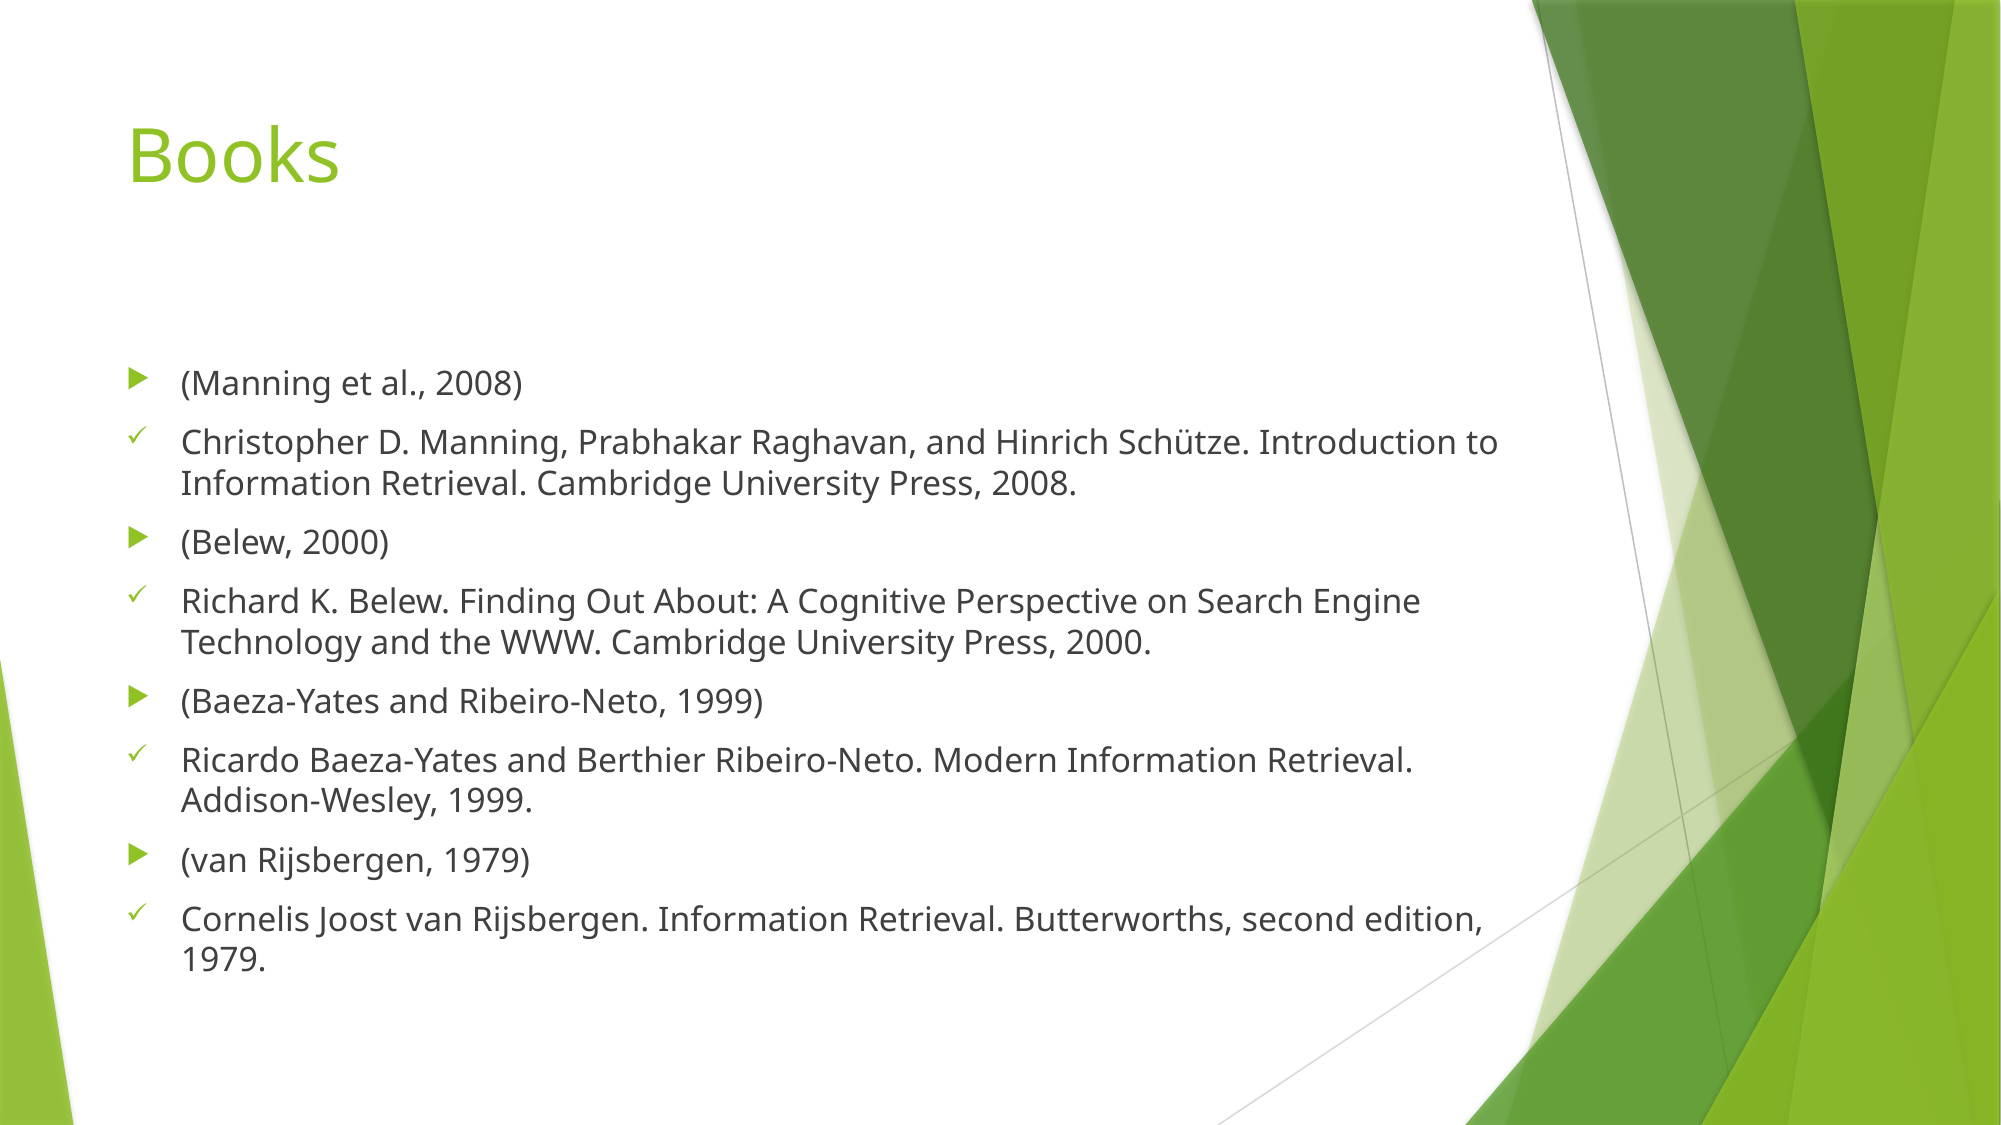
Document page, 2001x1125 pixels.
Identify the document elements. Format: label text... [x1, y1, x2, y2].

list (Manning et al., 2008) Christopher D. Manning, Prabhakar Raghavan, and Hinrich Schütze. Introduction to Information Retrieval. Cambridge University Press, 2008. (Belew, 2000) Richard K. Belew. Finding Out About: A Cognitive Perspective on Search Engine Technology and the WWW. Cambridge University Press, 2000. (Baeza-Yates and Ribeiro-Neto, 1999) Ricardo Baeza-Yates and Berthier Ribeiro-Neto. Modern Information Retrieval. Addison-Wesley, 1999. (van Rijsbergen, 1979) Cornelis Joost van Rijsbergen. Information Retrieval. Butterworths, second edition, 1979. [111, 354, 1522, 992]
title Books [111, 99, 1522, 317]
